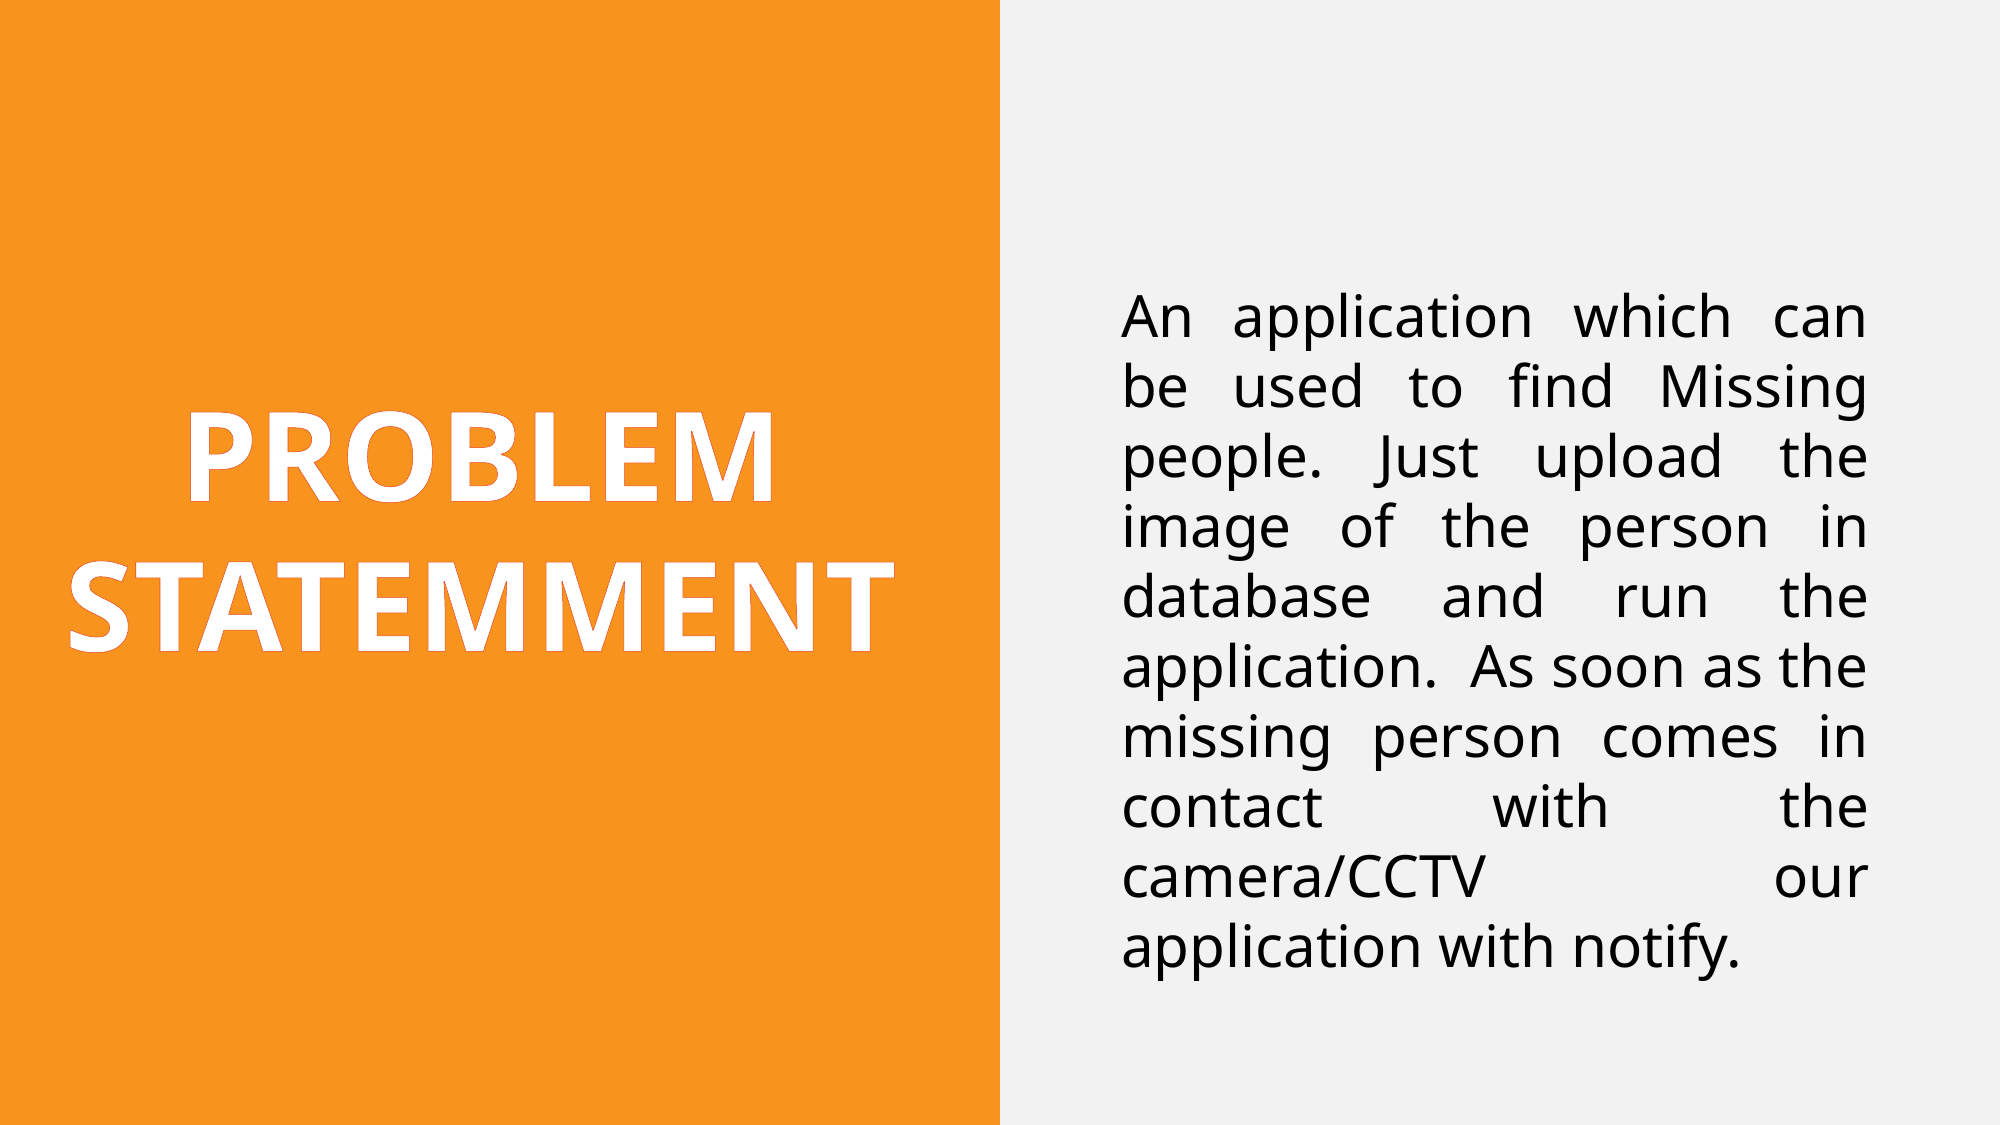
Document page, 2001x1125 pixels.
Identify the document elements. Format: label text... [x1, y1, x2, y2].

text_box PROBLEM STATEMMENT [0, 368, 975, 684]
text_box An application which can be used to find Missing people. Just upload the image of the person in database and run the application. As soon as the missing person comes in contact with the camera/CCTV our application with notify. [1106, 272, 1884, 987]
